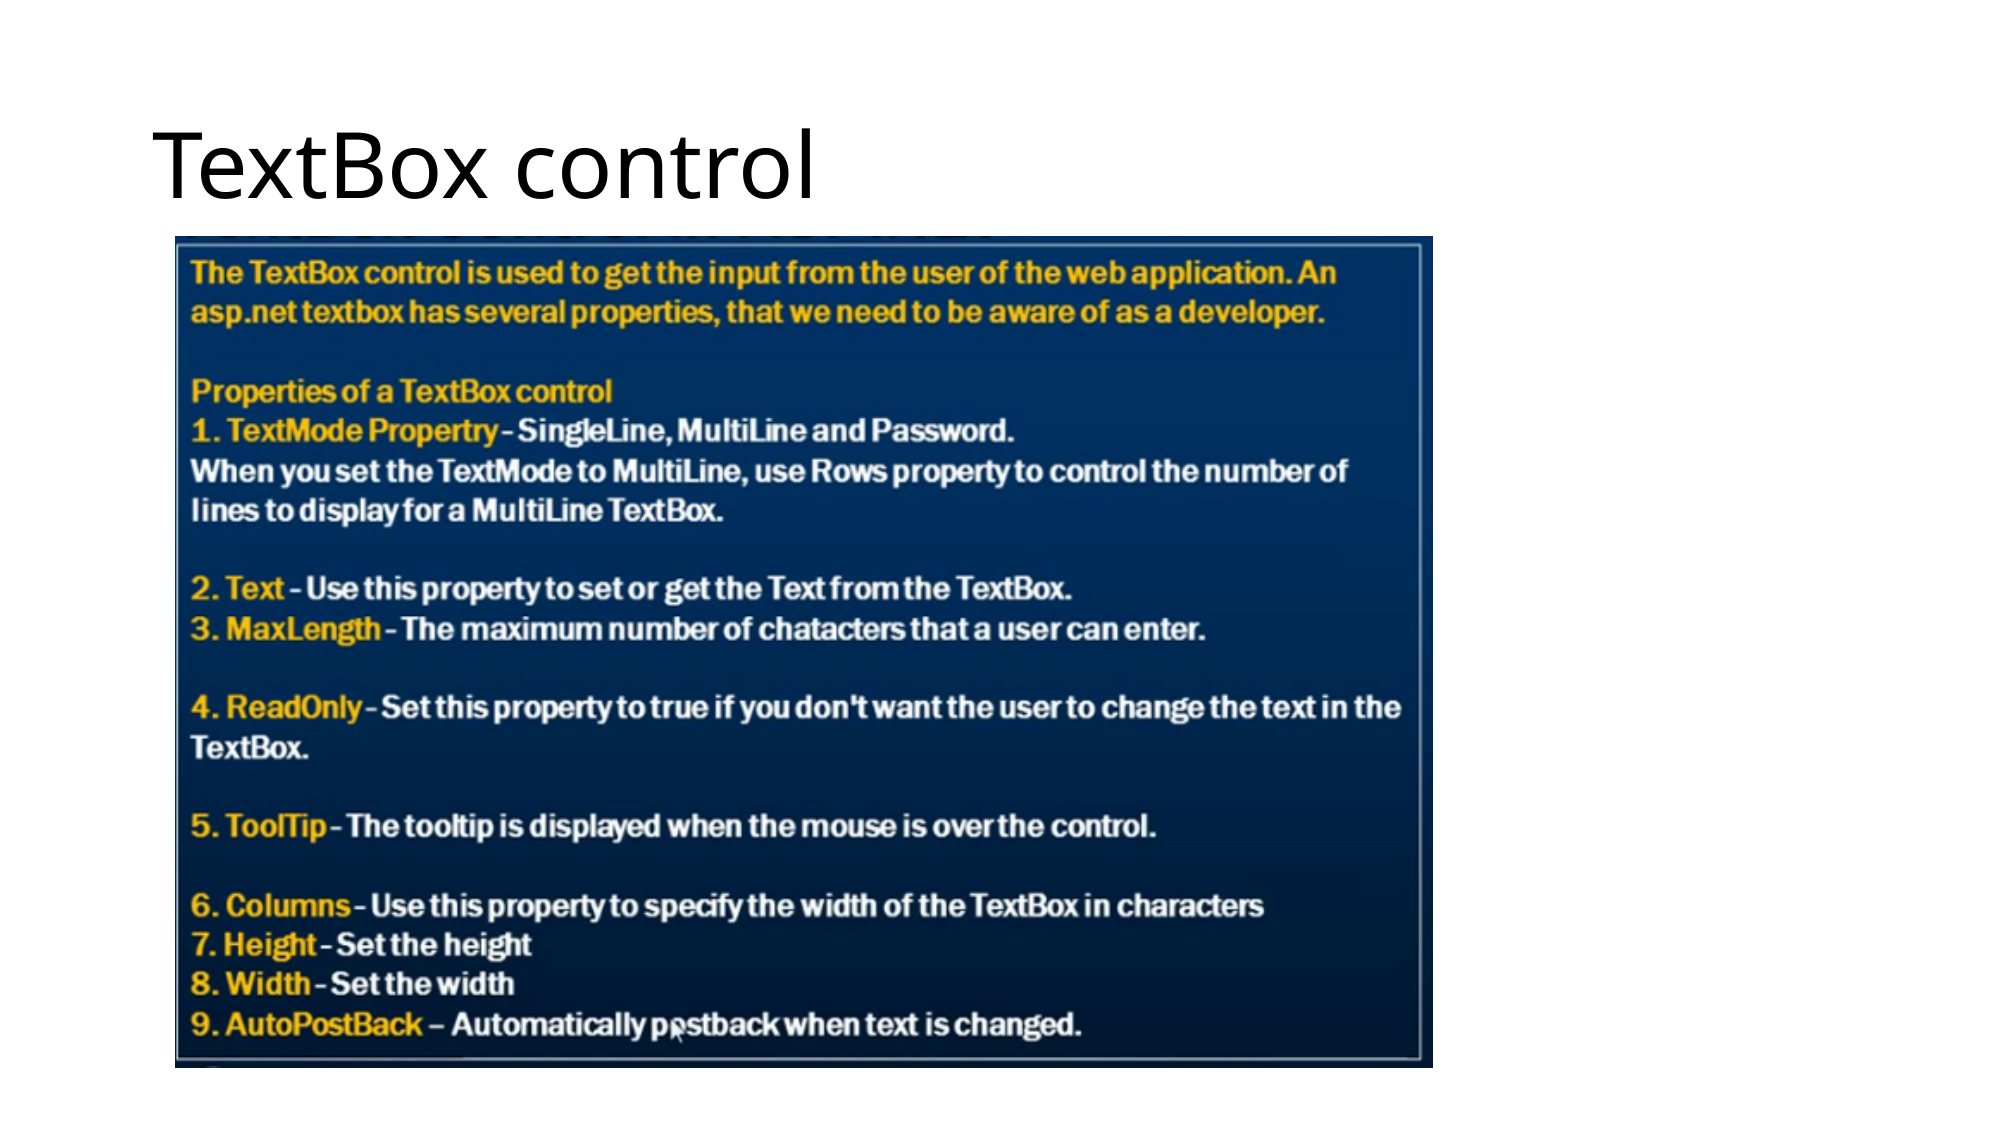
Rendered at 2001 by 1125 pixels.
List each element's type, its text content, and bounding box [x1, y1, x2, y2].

title TextBox control [137, 59, 1863, 278]
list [175, 236, 1433, 1068]
